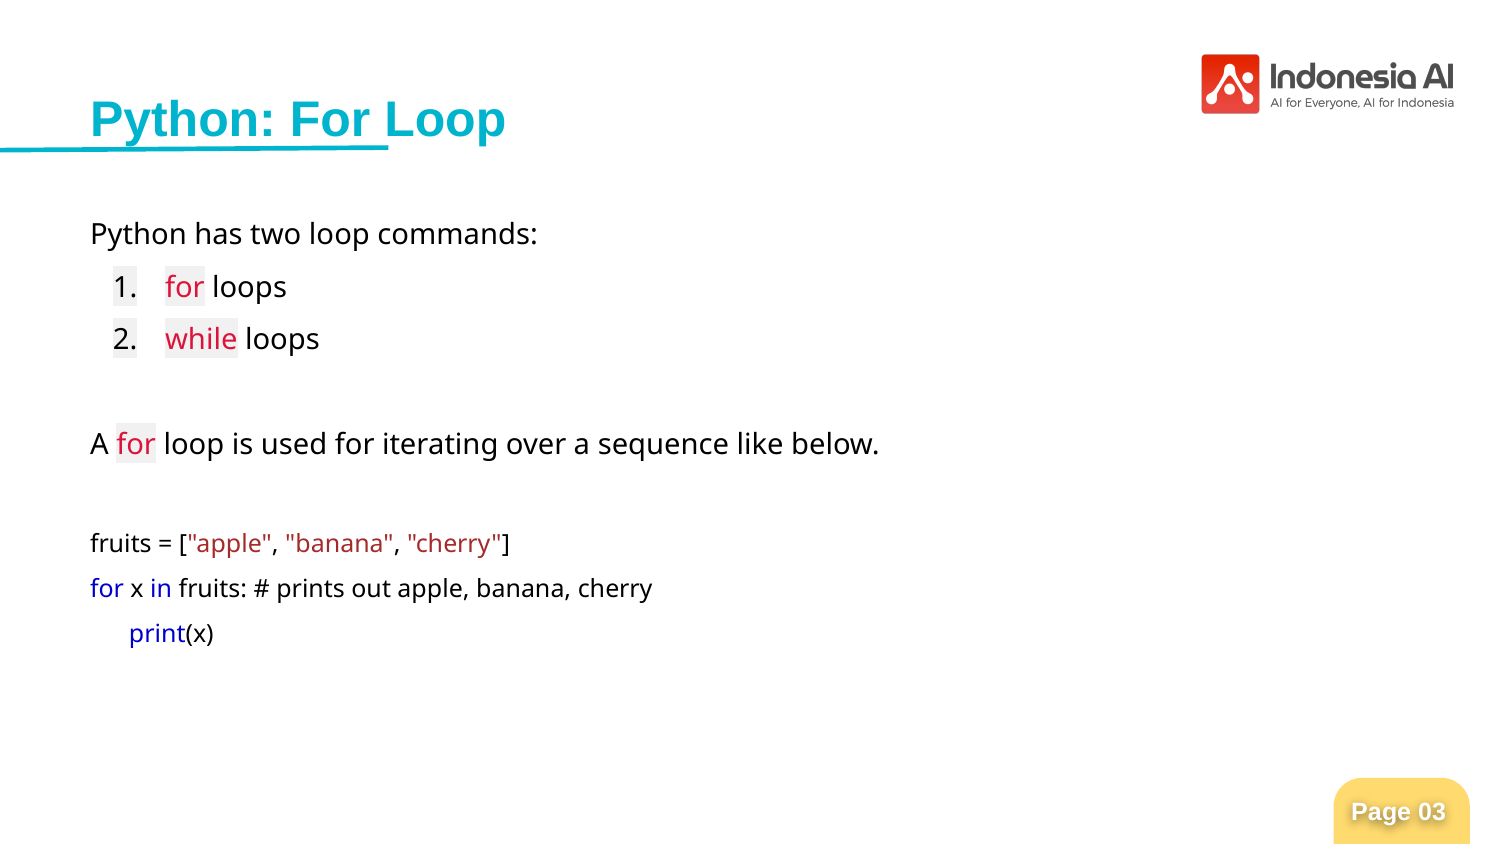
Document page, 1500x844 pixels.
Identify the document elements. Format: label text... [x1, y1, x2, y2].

picture [1190, 44, 1465, 124]
text_box Page 03 [1336, 780, 1495, 841]
text_box Python: For Loop [74, 71, 1004, 162]
text_box Python has two loop commands: for loops while loops A for loop is used for iterating over a sequence like below. fruits = ["apple", "banana", "cherry"] for x in fruits: # prints out apple, banana, cherry print(x) [74, 183, 1113, 663]
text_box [0, 147, 389, 151]
